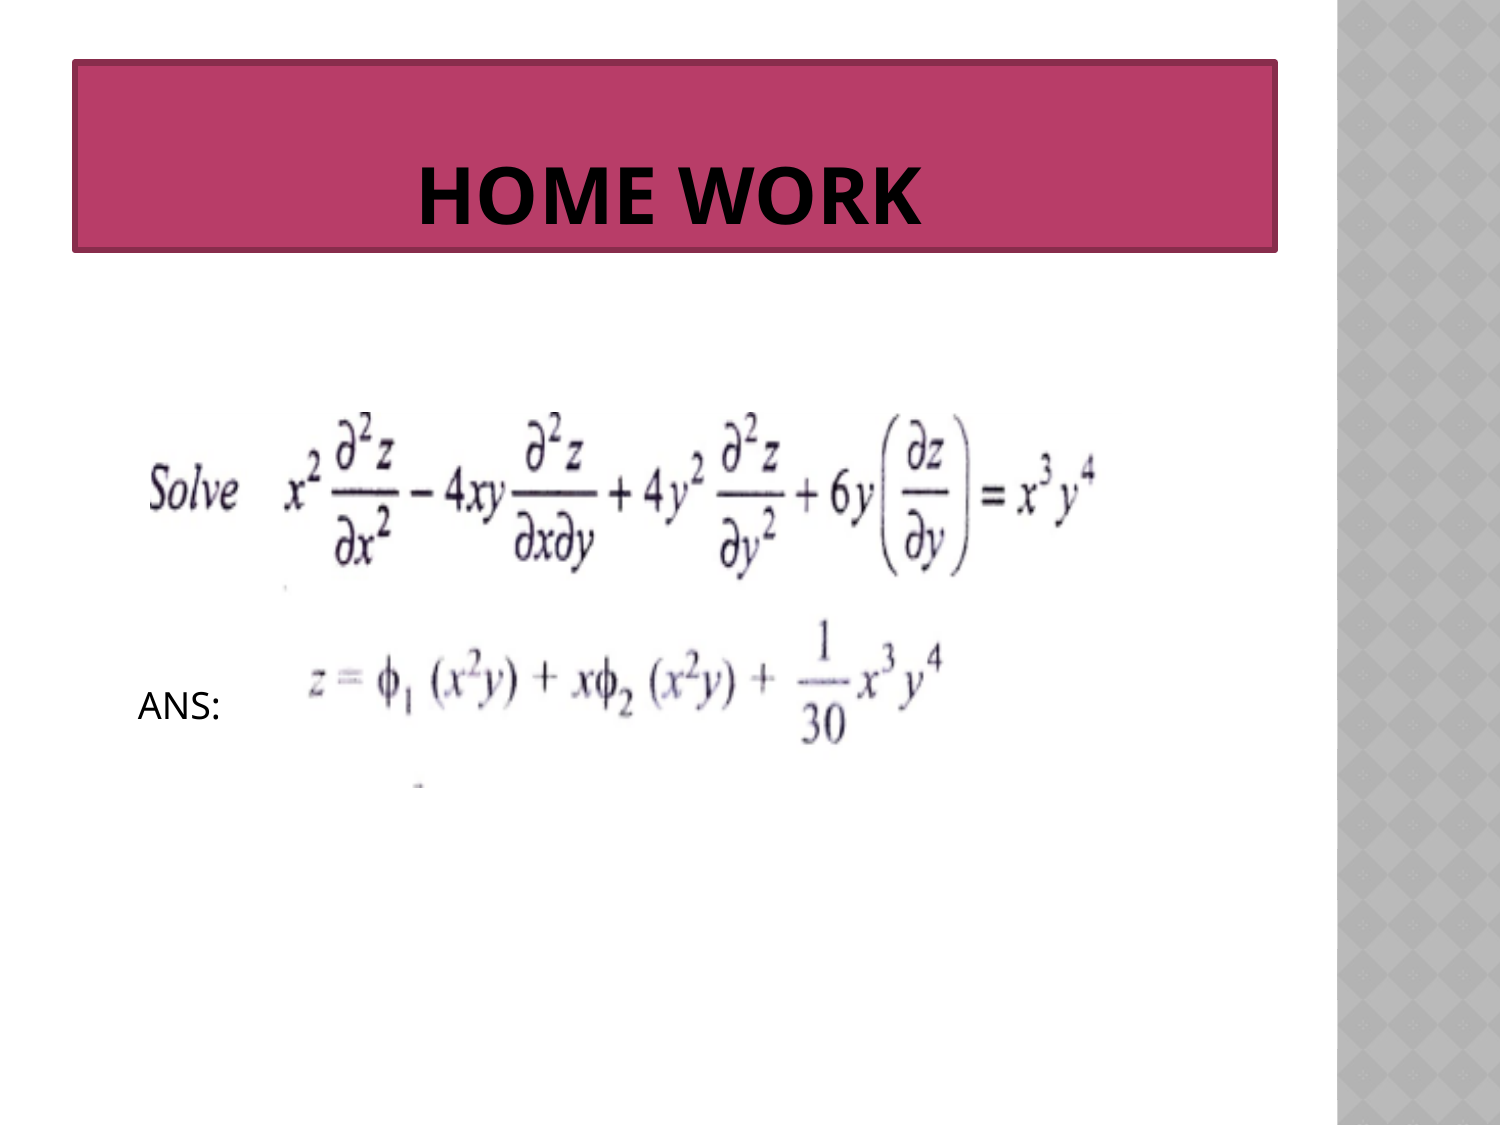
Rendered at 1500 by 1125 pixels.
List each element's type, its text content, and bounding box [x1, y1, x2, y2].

text_box [72, 59, 1278, 253]
picture [149, 412, 1122, 788]
text_box ANS: [123, 674, 236, 735]
title HOME Work [75, 52, 1263, 240]
